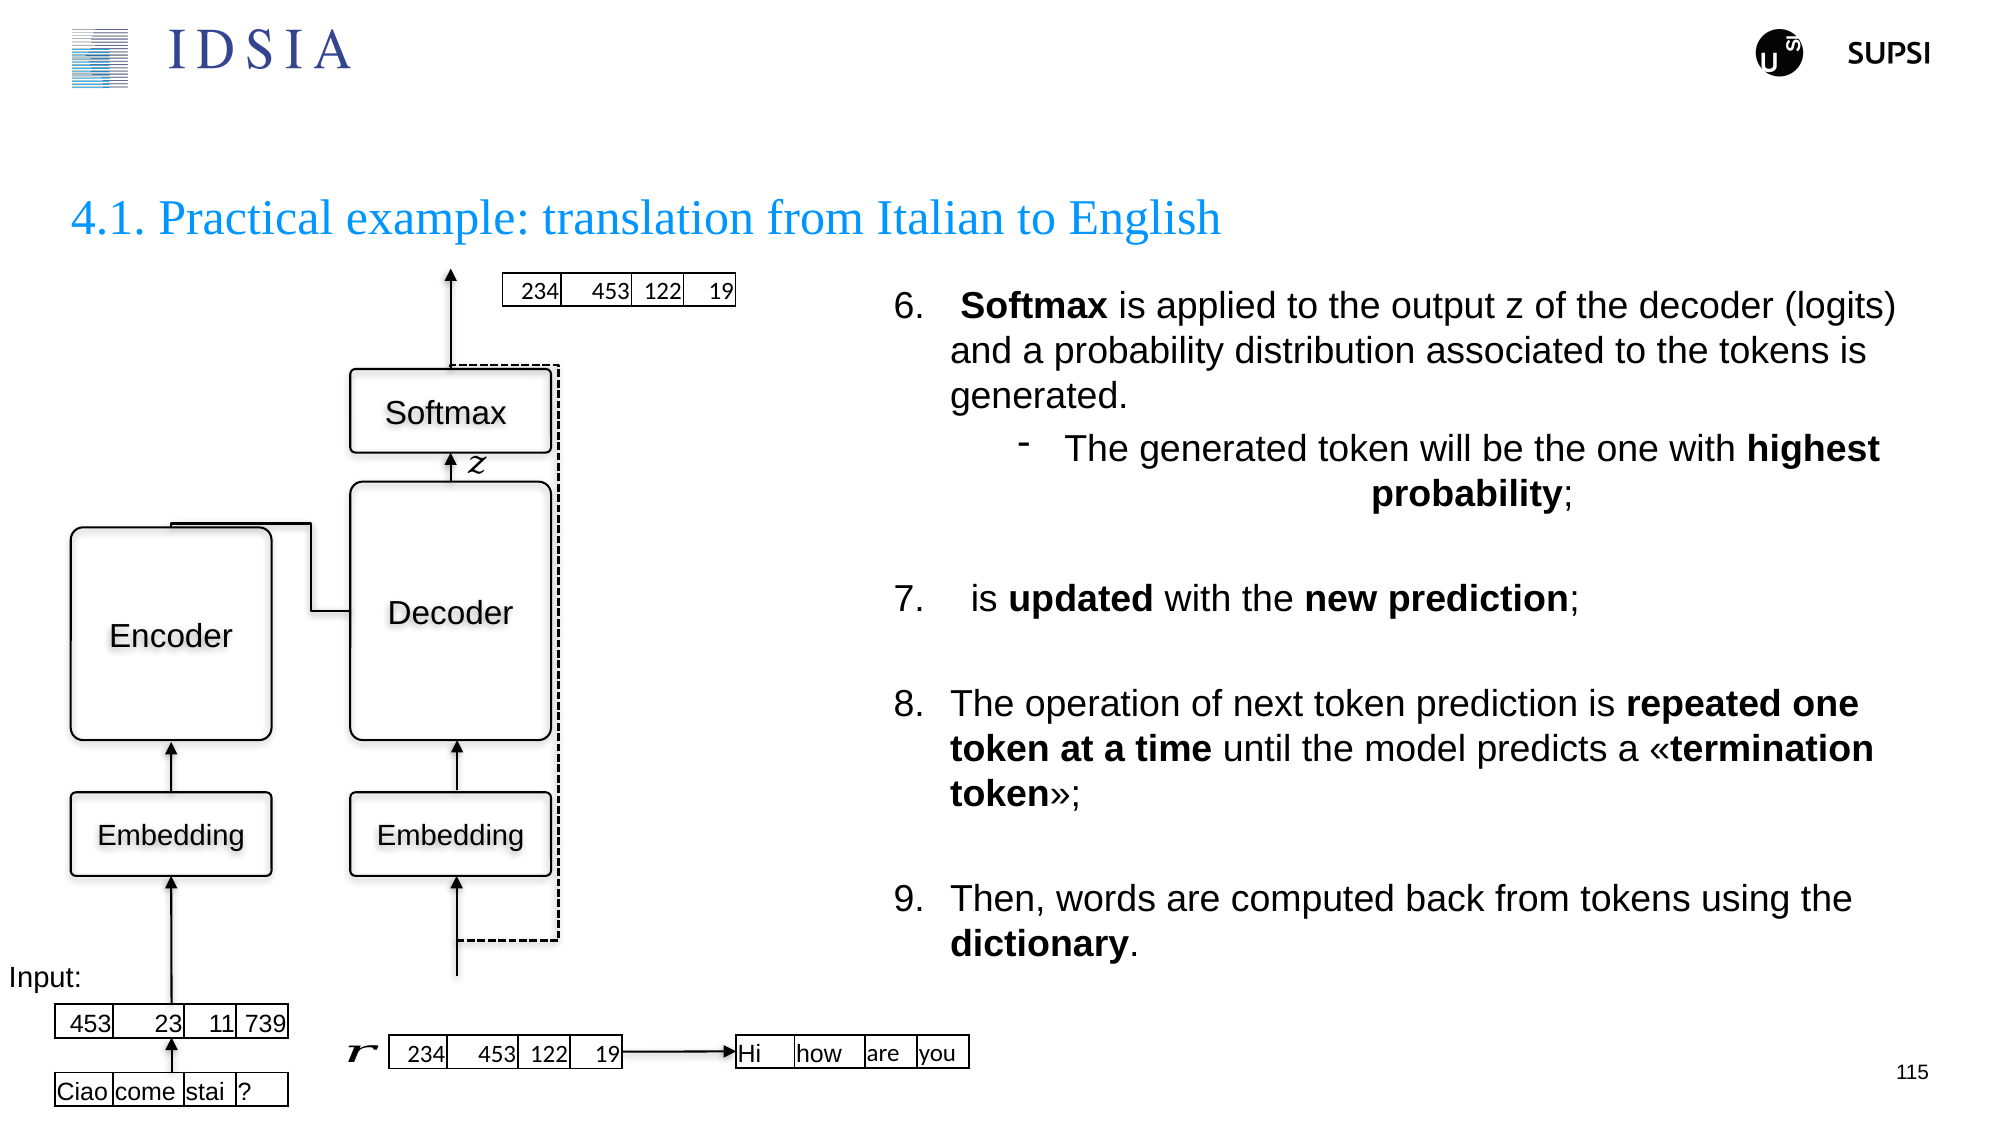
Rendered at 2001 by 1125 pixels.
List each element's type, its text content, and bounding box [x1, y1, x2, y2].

table_header 453 [448, 1036, 517, 1068]
slide_number 115 [1779, 1058, 1930, 1125]
table_header 23 [114, 1005, 183, 1037]
table_header 122 [632, 274, 683, 305]
text_box Encoder [69, 526, 273, 741]
table_header 19 [684, 274, 735, 305]
table_header 234 [390, 1036, 446, 1068]
table_header Hi [737, 1036, 794, 1067]
table_header 453 [56, 1005, 112, 1037]
table_header stai [185, 1073, 235, 1105]
title 4.1. Practical example: translation from Italian to English [70, 184, 1930, 303]
table_header come [114, 1073, 183, 1105]
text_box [170, 527, 351, 612]
table_header 453 [562, 274, 631, 305]
table_header 122 [519, 1036, 569, 1068]
table_header Ciao [56, 1073, 112, 1105]
text_box Input: [8, 958, 83, 994]
text_box Decoder [349, 666, 552, 741]
table_header 234 [503, 274, 560, 305]
text_box Embedding [349, 791, 552, 877]
table_header how [795, 1036, 864, 1067]
picture [0, 0, 2000, 94]
table_header 11 [185, 1005, 235, 1037]
table_header 19 [571, 1036, 621, 1068]
table_header are [866, 1036, 916, 1067]
table_header ? [237, 1073, 287, 1105]
text_box Embedding [69, 791, 273, 877]
text_box Softmax [349, 368, 552, 454]
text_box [167, 651, 740, 658]
text_box Decoder [349, 480, 552, 650]
table_header 739 [237, 1005, 287, 1037]
table_header you [918, 1036, 968, 1067]
